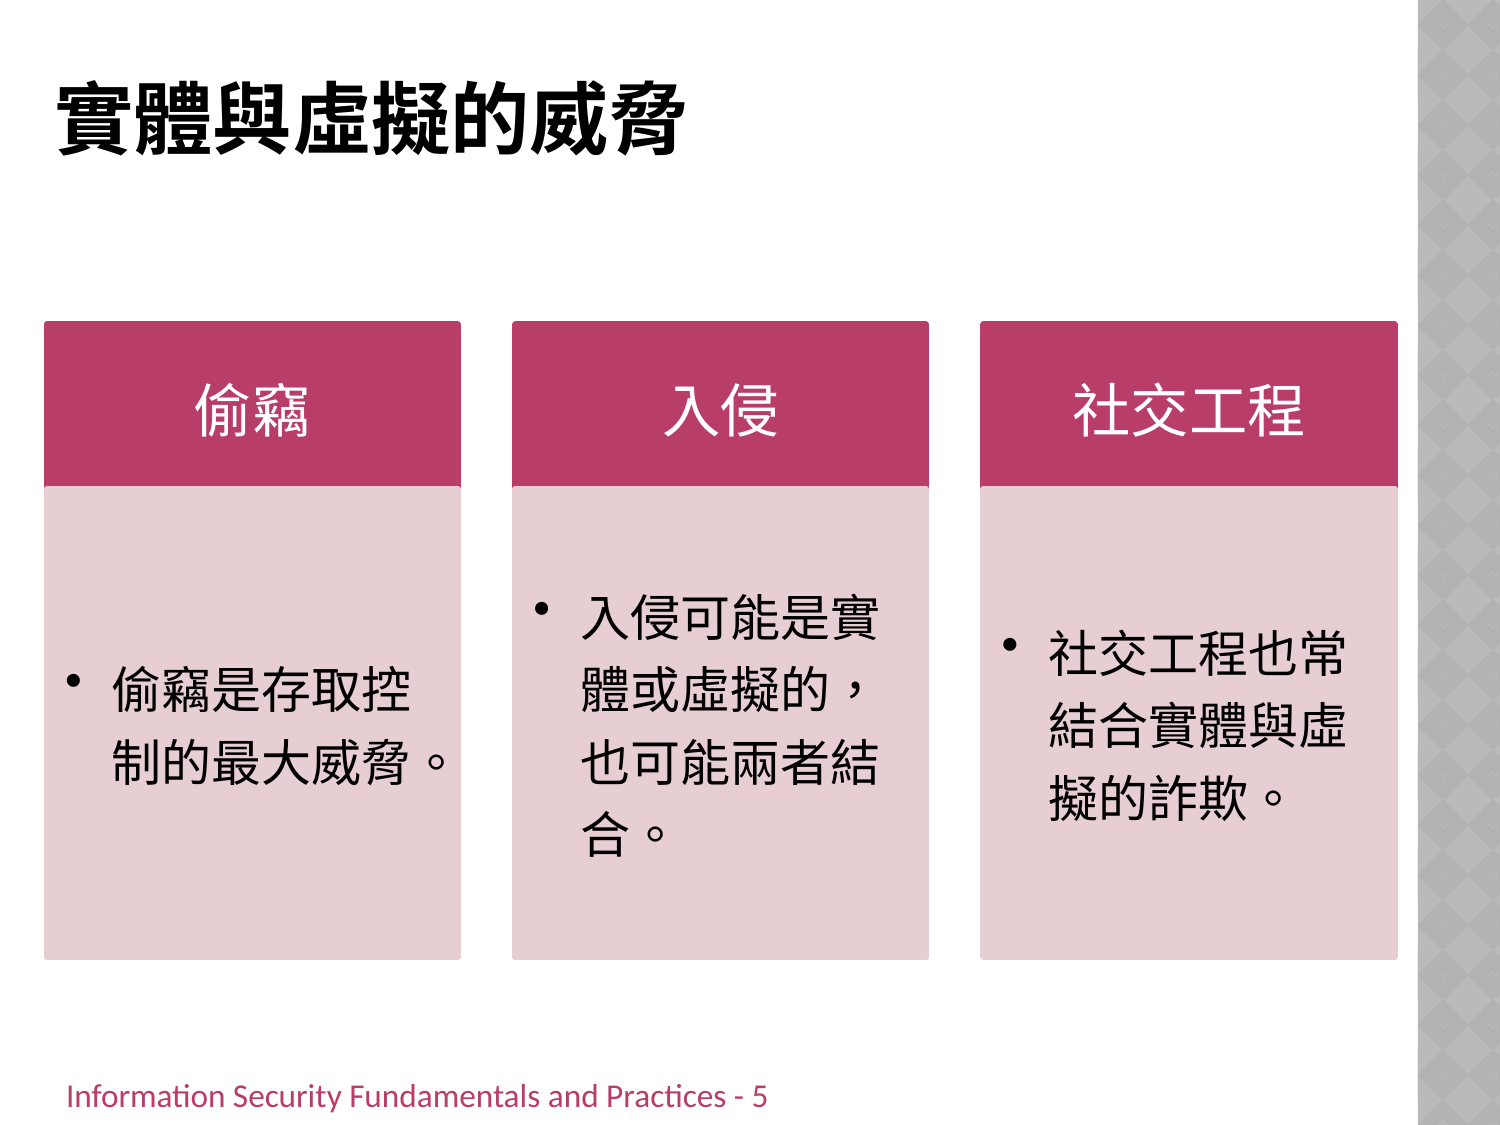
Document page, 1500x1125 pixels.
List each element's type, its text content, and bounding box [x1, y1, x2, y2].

title 實體與虛擬的威脅 [46, 52, 1395, 164]
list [46, 222, 1395, 1060]
